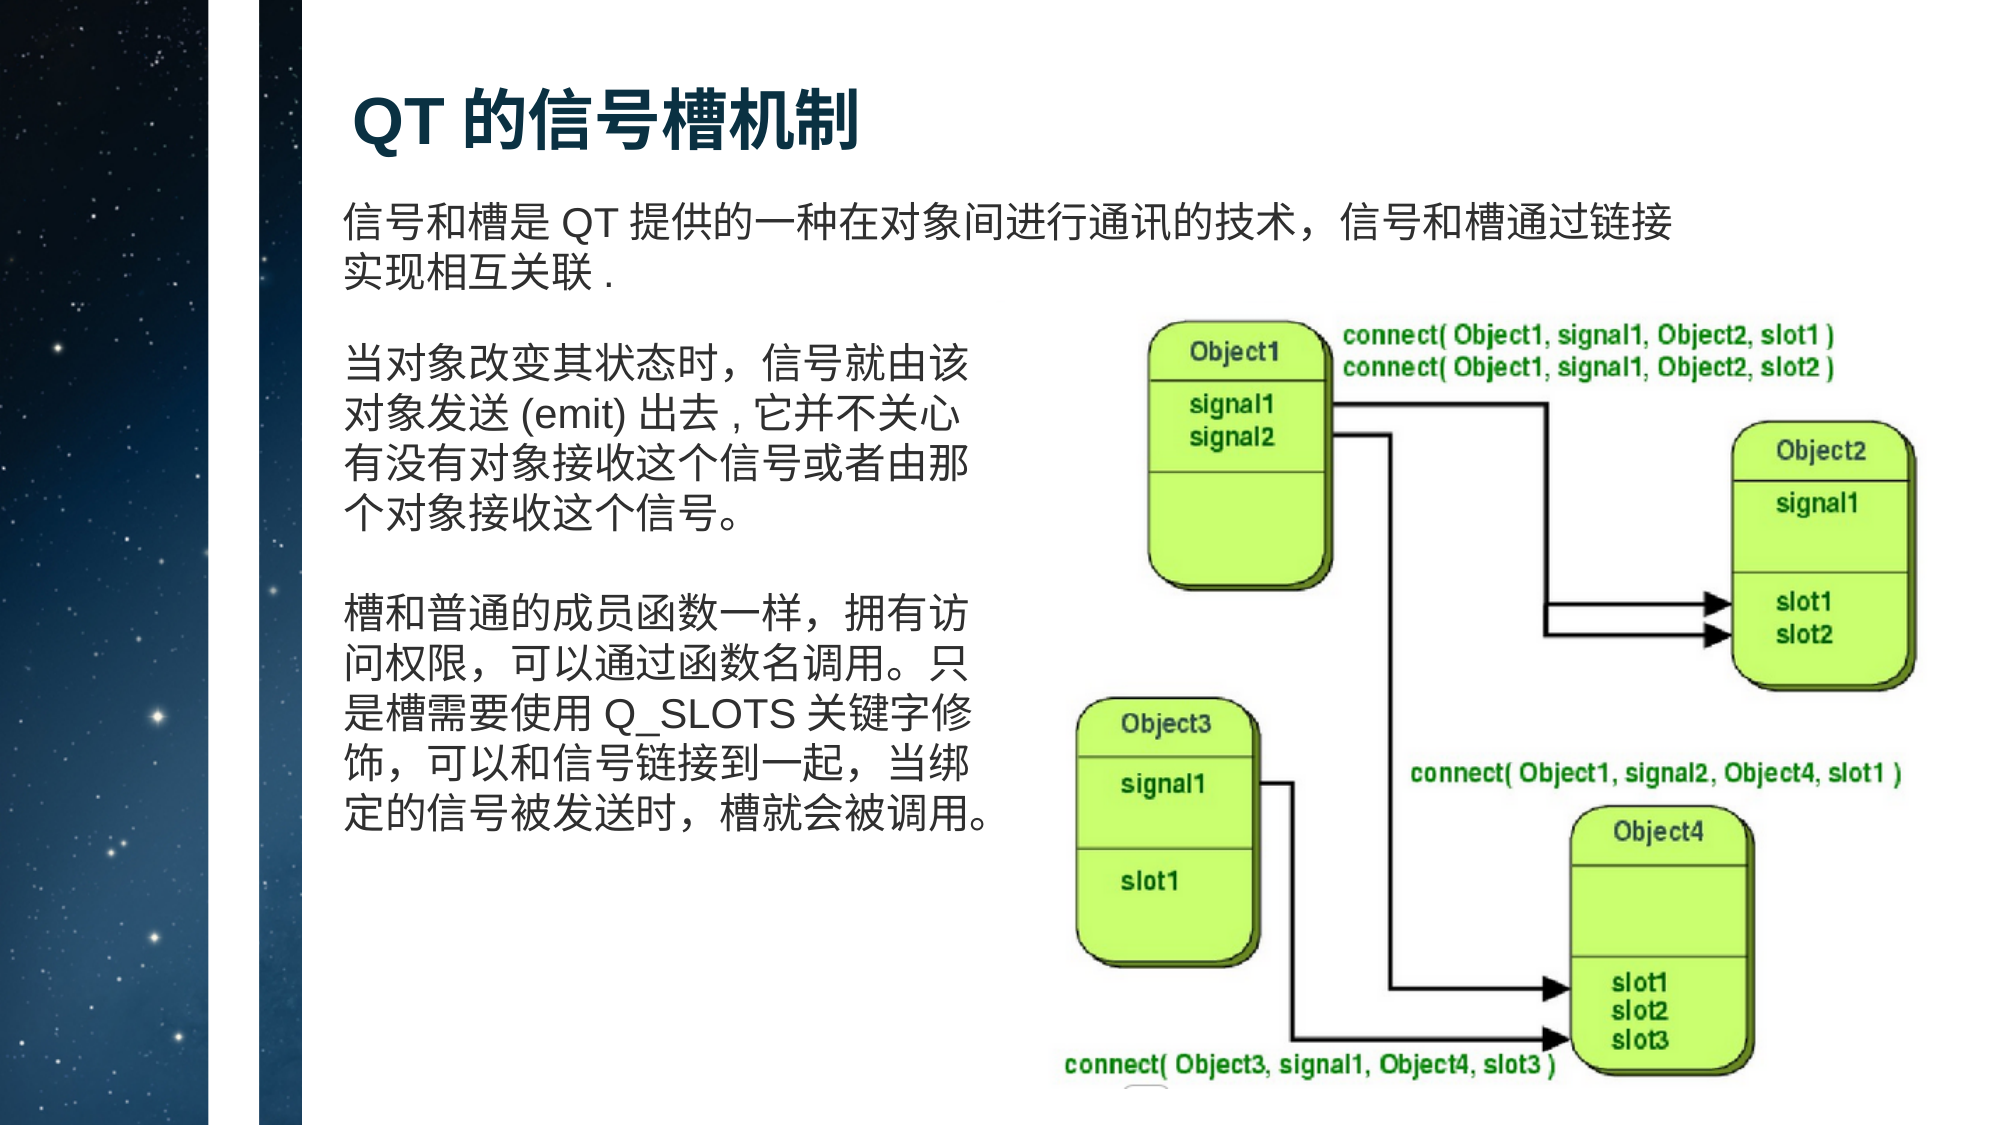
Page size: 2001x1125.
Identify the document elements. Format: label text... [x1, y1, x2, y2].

text_box 当对象改变其状态时，信号就由该对象发送(emit)出去,它并不关心有没有对象接收这个信号或者由那个对象接收这个信号。 槽和普通的成员函数一样，拥有访问权限，可以通过函数名调用。只是槽需要使用Q_SLOTS关键字修饰，可以和信号链接到一起，当绑定的信号被发送时，槽就会被调用。 [328, 329, 991, 845]
text_box QT的信号槽机制 [337, 51, 1919, 167]
picture [0, 0, 208, 1125]
text_box 信号和槽是QT提供的一种在对象间进行通讯的技术，信号和槽通过链接实现相互关联. [327, 188, 1699, 314]
picture [996, 299, 1978, 1090]
picture [260, 0, 302, 1125]
